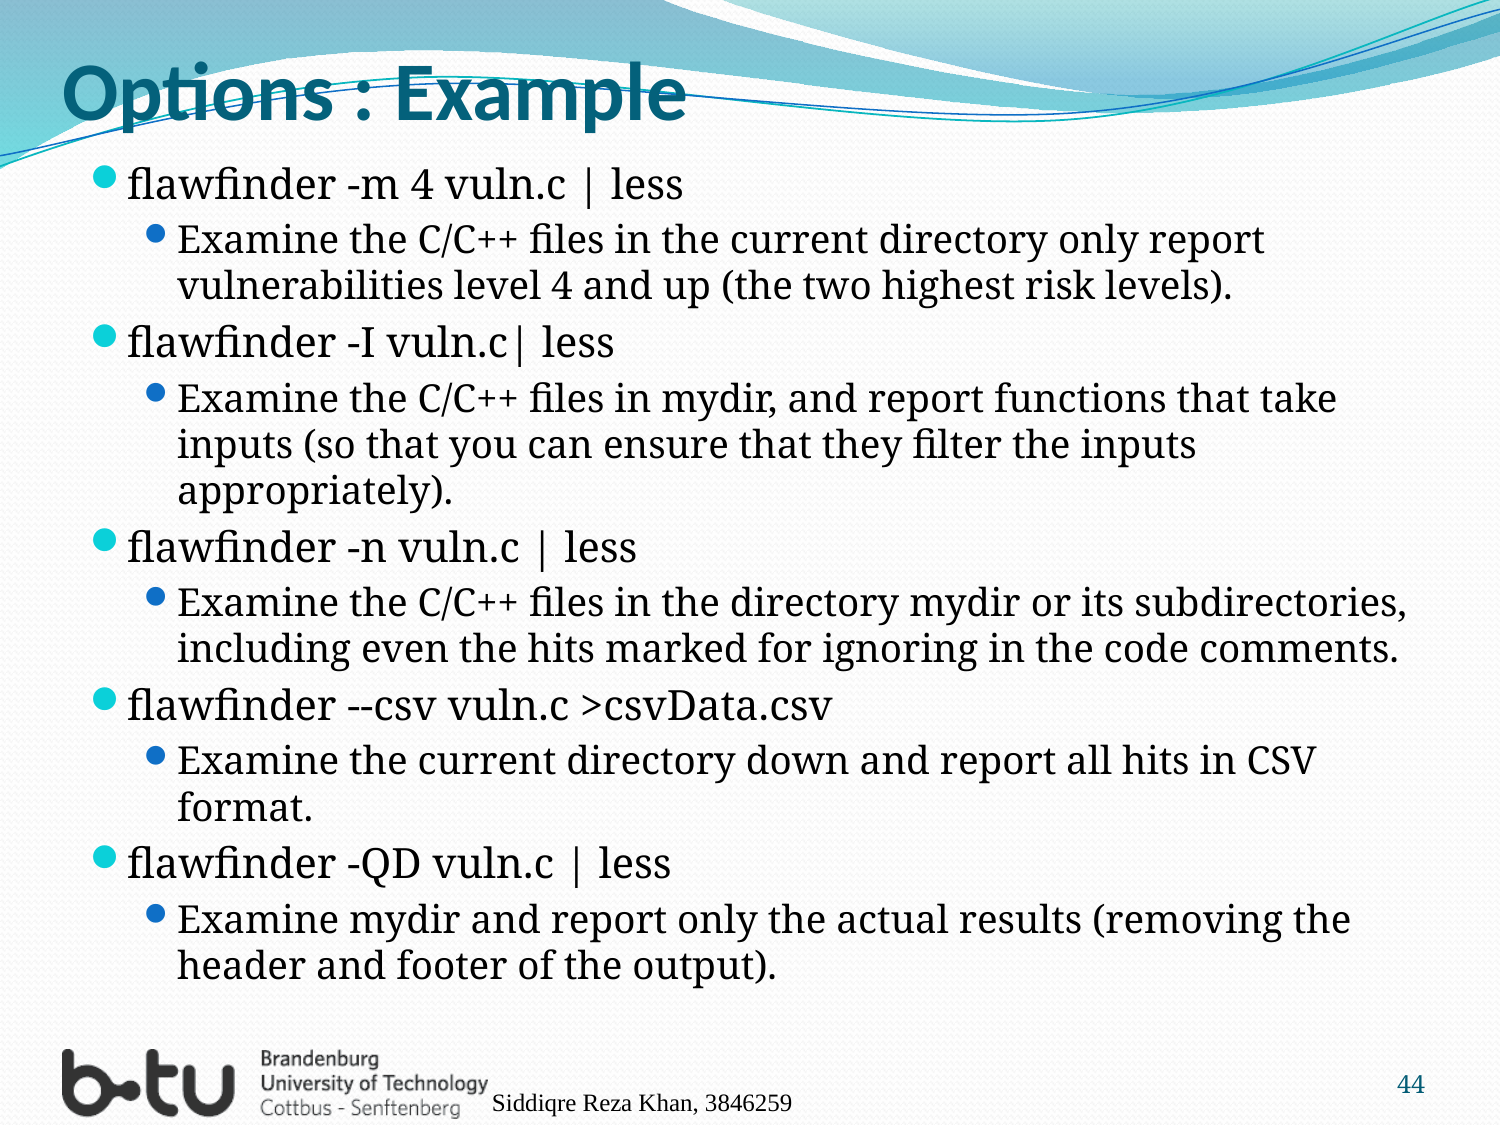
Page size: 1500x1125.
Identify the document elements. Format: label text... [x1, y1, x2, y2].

text_box Siddiqre Reza Khan, 3846259 [492, 1079, 808, 1125]
title Options : Example [62, 0, 1413, 138]
picture [62, 1049, 488, 1120]
slide_number 44 [1299, 1042, 1425, 1103]
list flawfinder -m 4 vuln.c | less Examine the C/C++ ﬁles in the current directory only report vulnerabilities level 4 and up (the two highest risk levels). flawfinder -I vuln.c| less Examine the C/C++ ﬁles in mydir, and report functions that take inputs (so that you can ensure that they ﬁlter the inputs appropriately). flawfinder -n vuln.c | less Examine the C/C++ ﬁles in the directory mydir or its subdirectories, including even the hits marked for ignoring in the code comments. flawfinder --csv vuln.c >csvData.csv Examine the current directory down and report all hits in CSV format. flawfinder -QD vuln.c | less Examine mydir and report only the actual results (removing the header and footer of the output). [75, 149, 1425, 1038]
